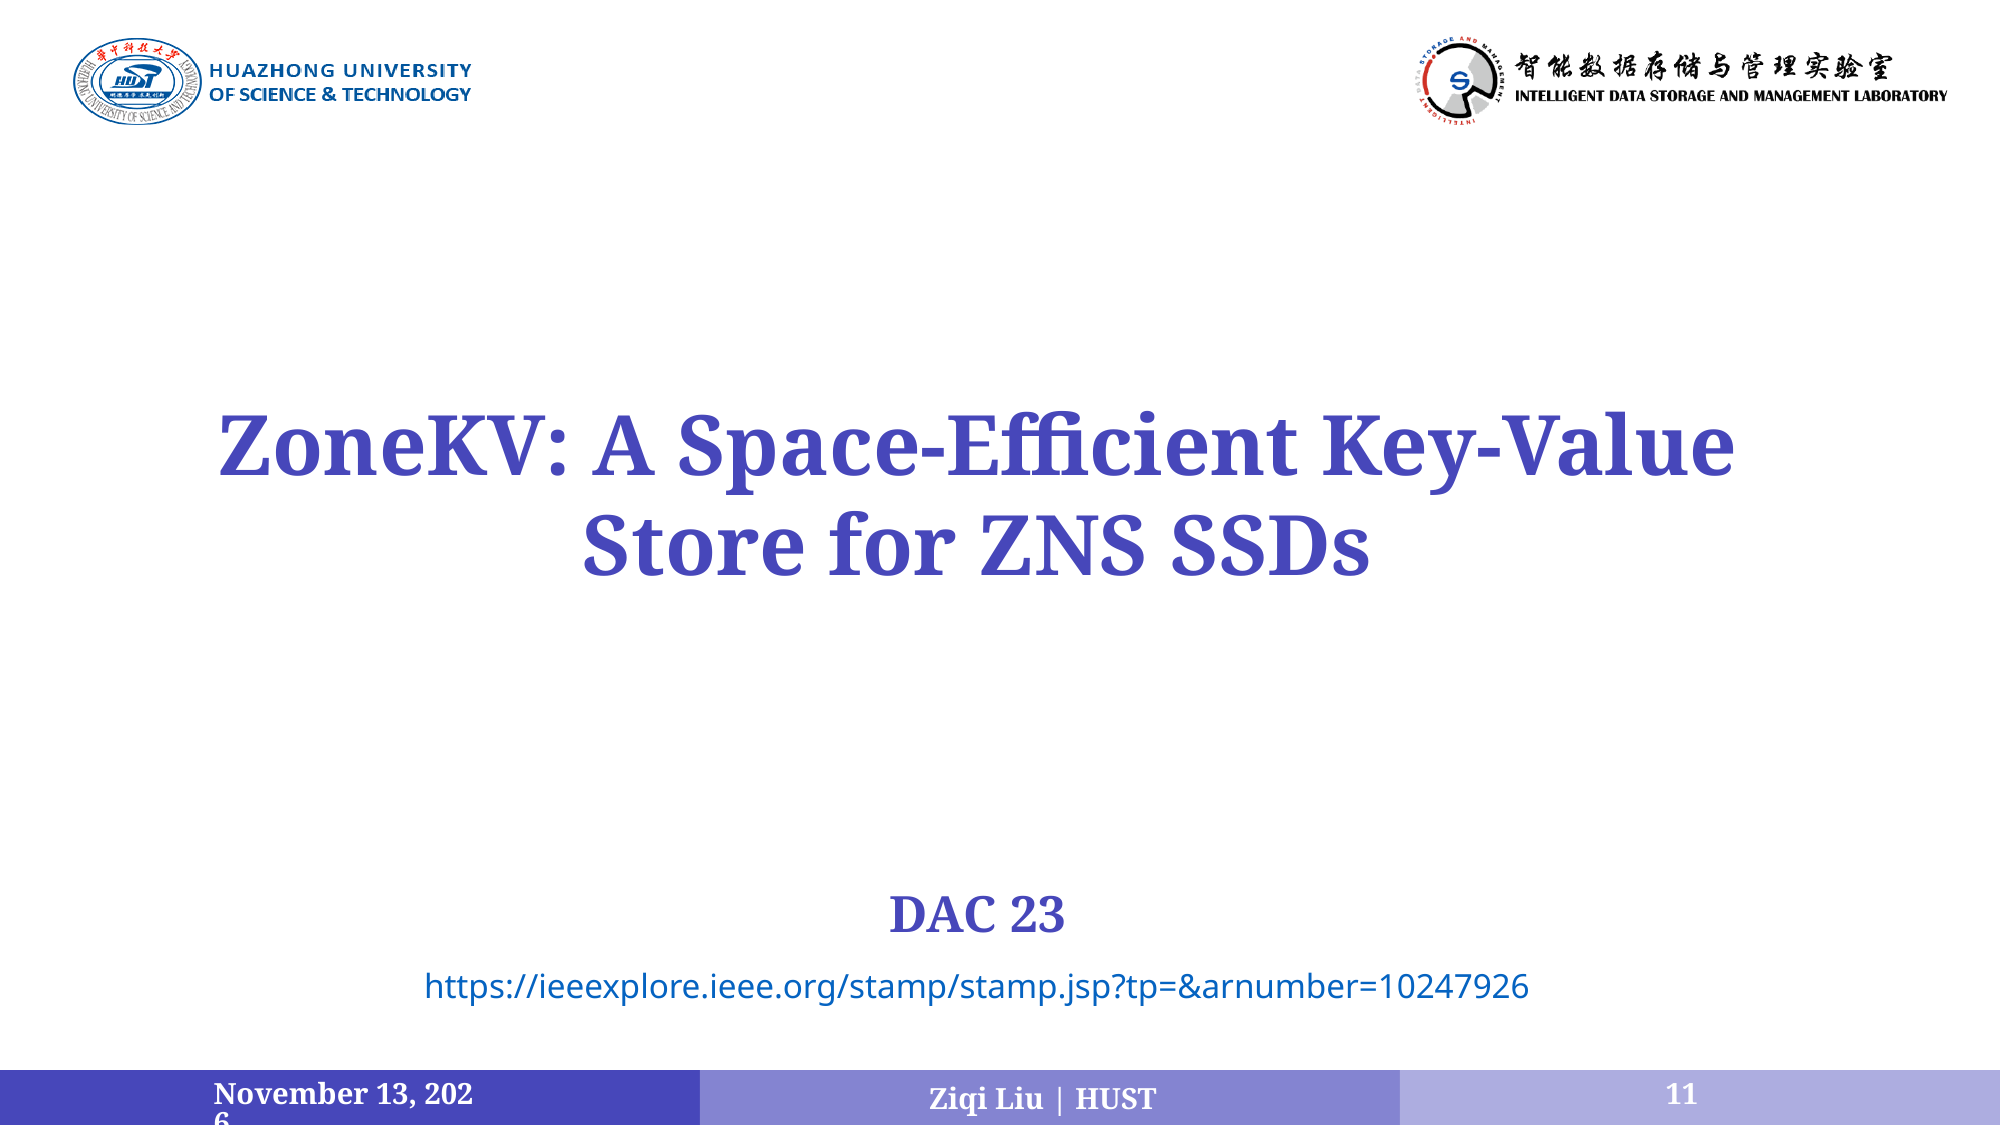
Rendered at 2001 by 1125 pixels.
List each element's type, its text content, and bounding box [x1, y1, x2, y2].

text_box [1399, 1069, 1615, 1125]
footer Ziqi Liu | HUST [671, 1075, 1414, 1120]
text_box ZoneKV: A Space-Efficient Key-Value Store for ZNS SSDs [122, 385, 1833, 600]
picture [73, 38, 474, 125]
text_box [699, 1120, 1399, 1125]
text_box [502, 1069, 699, 1125]
text_box [1749, 1069, 2000, 1125]
slide_number 11 [1615, 1050, 1749, 1125]
text_box [699, 1069, 1399, 1075]
text_box [0, 1069, 198, 1125]
text_box DAC 23 https://ieeexplore.ieee.org/stamp/stamp.jsp?tp=&arnumber=10247926 [22, 825, 1934, 1023]
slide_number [198, 1065, 502, 1125]
picture [1409, 33, 1955, 128]
